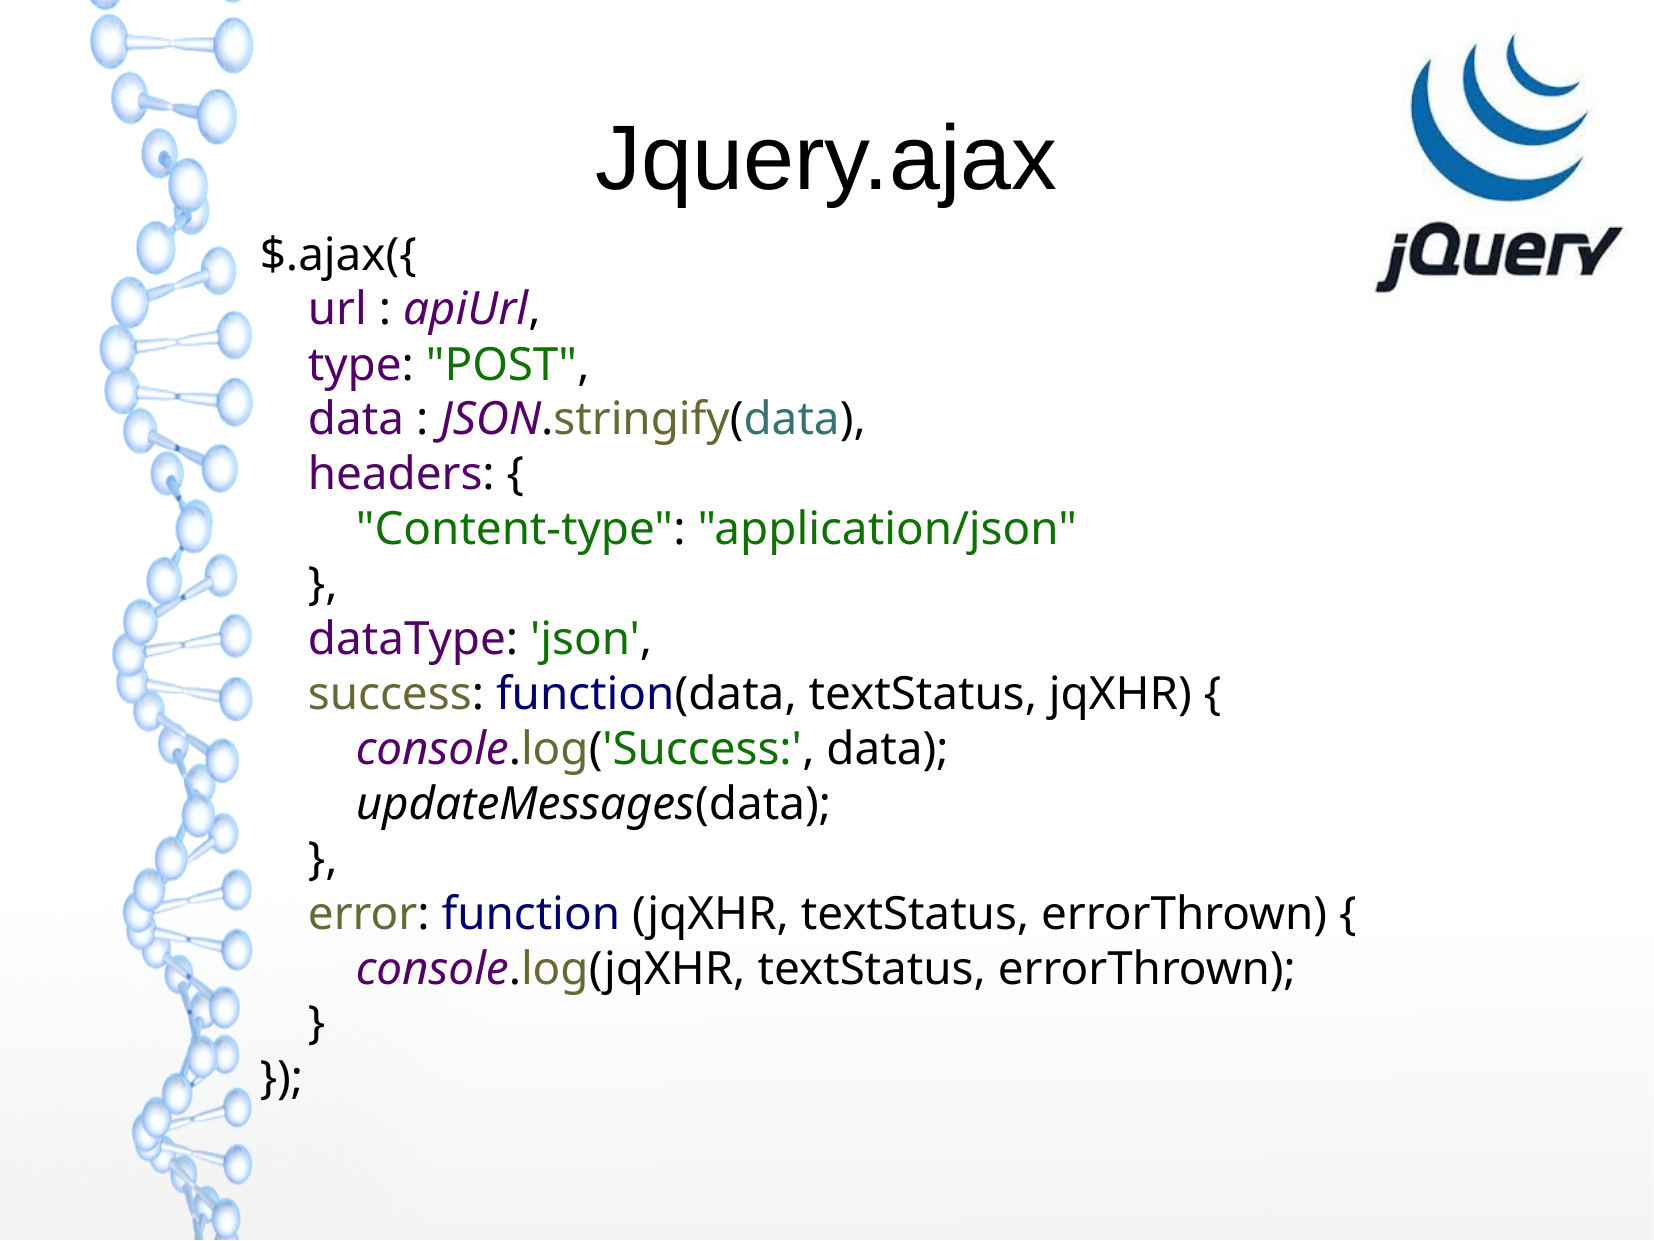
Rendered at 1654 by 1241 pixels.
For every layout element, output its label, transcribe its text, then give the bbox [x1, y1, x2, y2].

text_box Jquery.ajax [82, 49, 1352, 257]
picture [0, 0, 1654, 1240]
text_box $.ajax({ url : apiUrl, type: "POST", data : JSON.stringify(data), headers: { "Content-type": "application/json" }, dataType: 'json', success: function(data, textStatus, jqXHR) { console.log('Success:', data); updateMessages(data); }, error: function (jqXHR, textStatus, errorThrown) { console.log(jqXHR, textStatus, errorThrown); } }); [259, 224, 1571, 1240]
